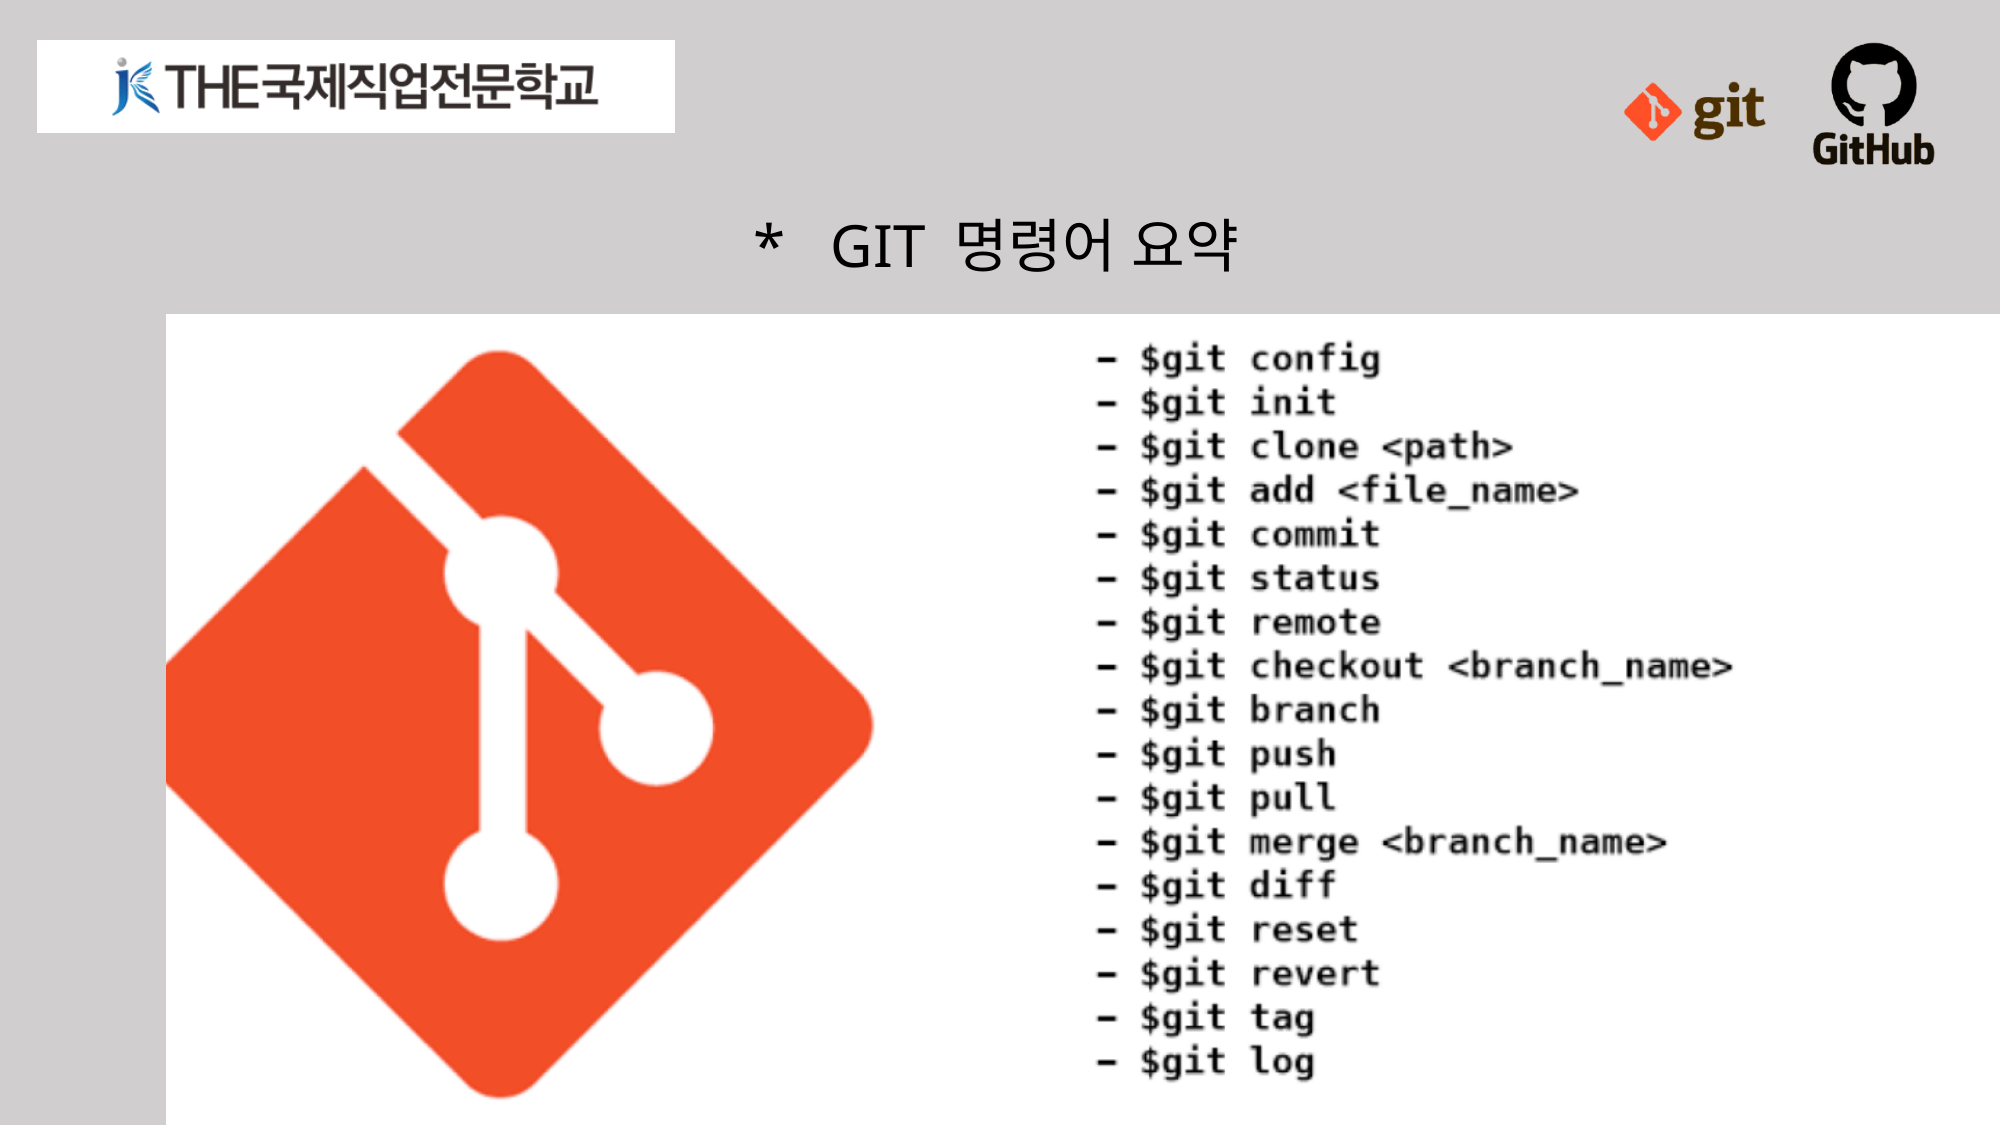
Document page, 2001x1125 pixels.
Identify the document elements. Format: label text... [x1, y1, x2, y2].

text_box * GIT 명령어 요약 [738, 201, 1254, 286]
picture [37, 40, 675, 134]
picture [165, 314, 2001, 1125]
picture [1577, 0, 1983, 228]
